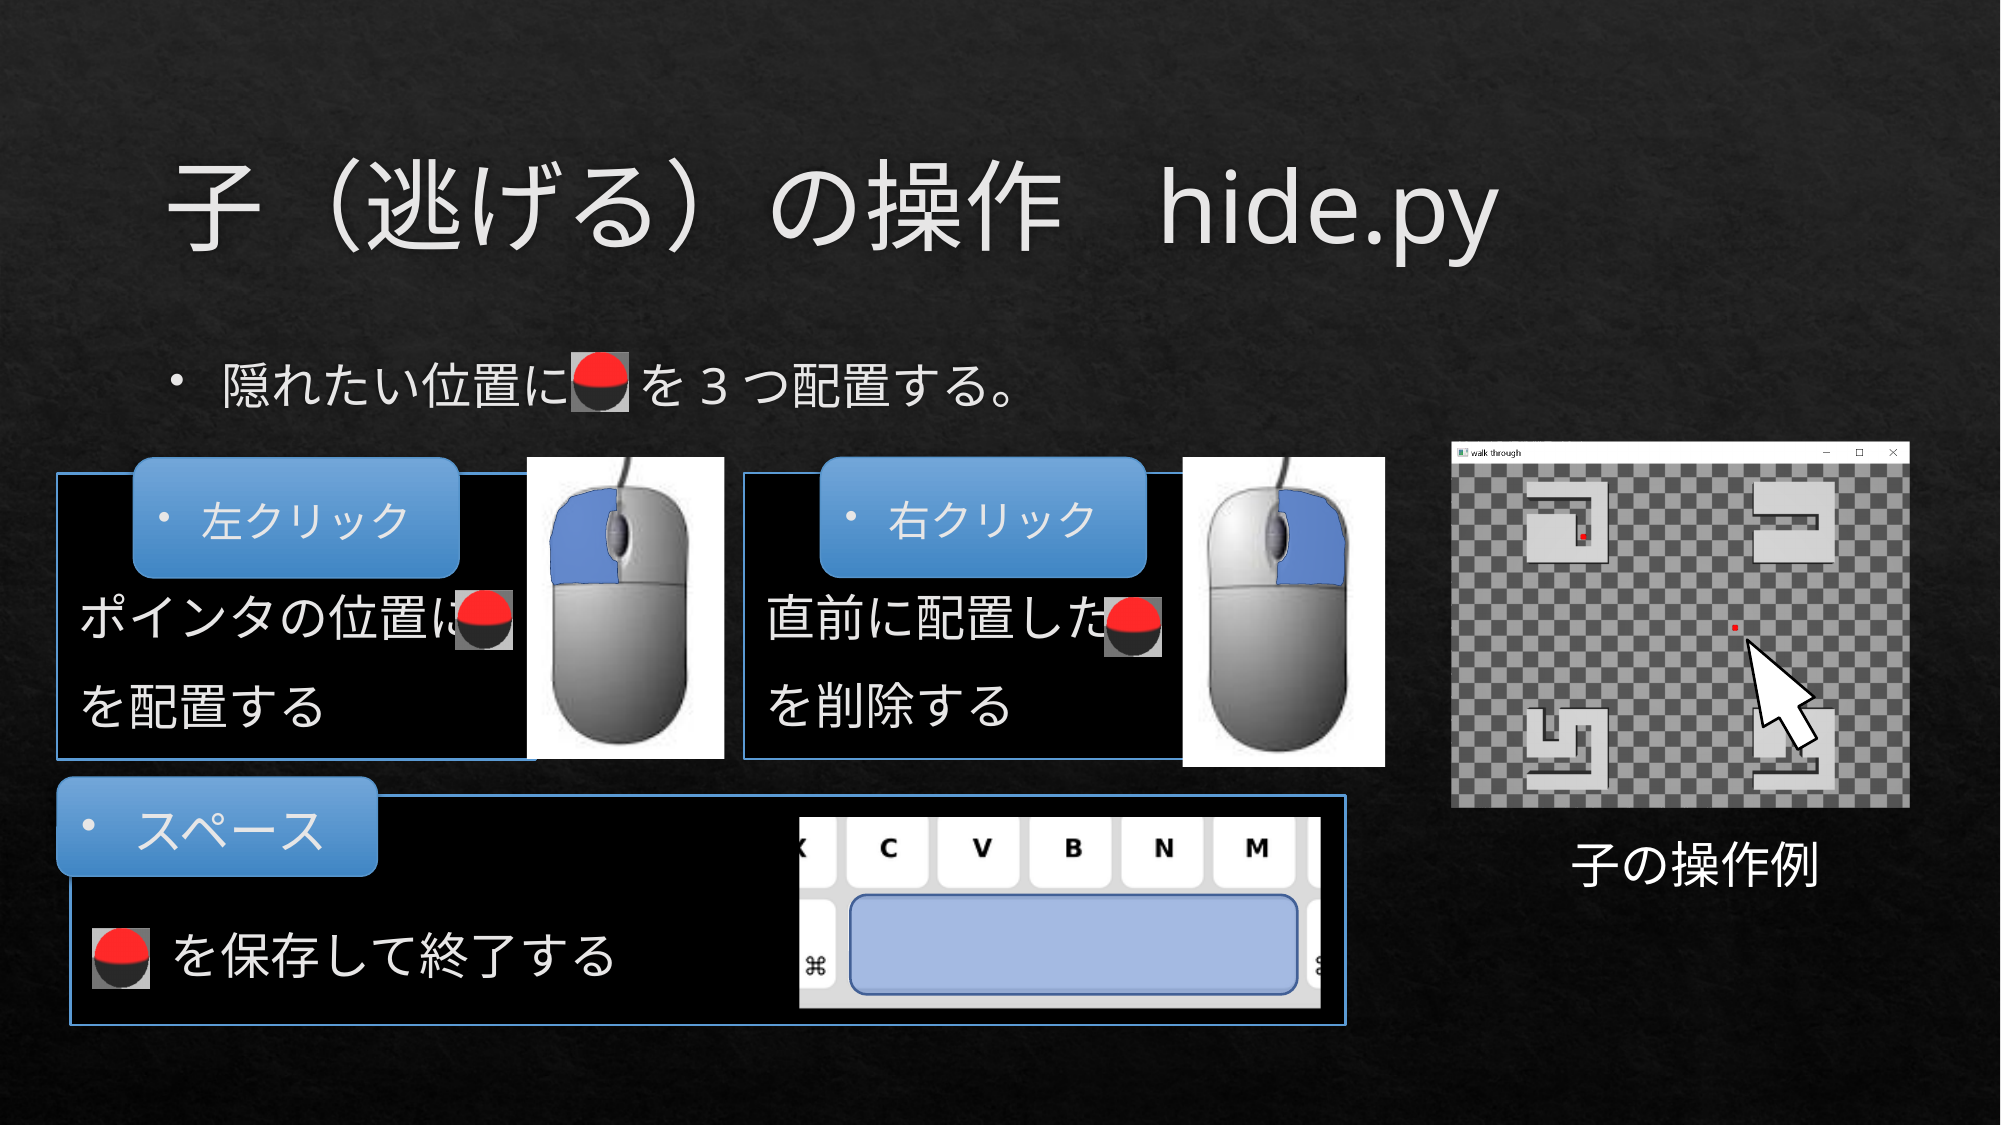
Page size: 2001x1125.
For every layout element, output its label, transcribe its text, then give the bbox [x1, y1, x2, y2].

picture [799, 817, 1321, 1034]
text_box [56, 457, 521, 760]
picture [1451, 441, 1910, 808]
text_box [743, 457, 1177, 760]
title 子（逃げる）の操作 hide.py [149, 99, 1849, 307]
text_box 子の操作例 [1499, 826, 1893, 902]
list 隠れたい位置に を3つ配置する。 [149, 340, 1088, 461]
picture [91, 928, 150, 989]
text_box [526, 457, 725, 760]
picture [454, 590, 513, 651]
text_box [1182, 457, 1386, 767]
picture [1104, 597, 1162, 657]
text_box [56, 776, 1346, 1026]
picture [571, 352, 629, 412]
